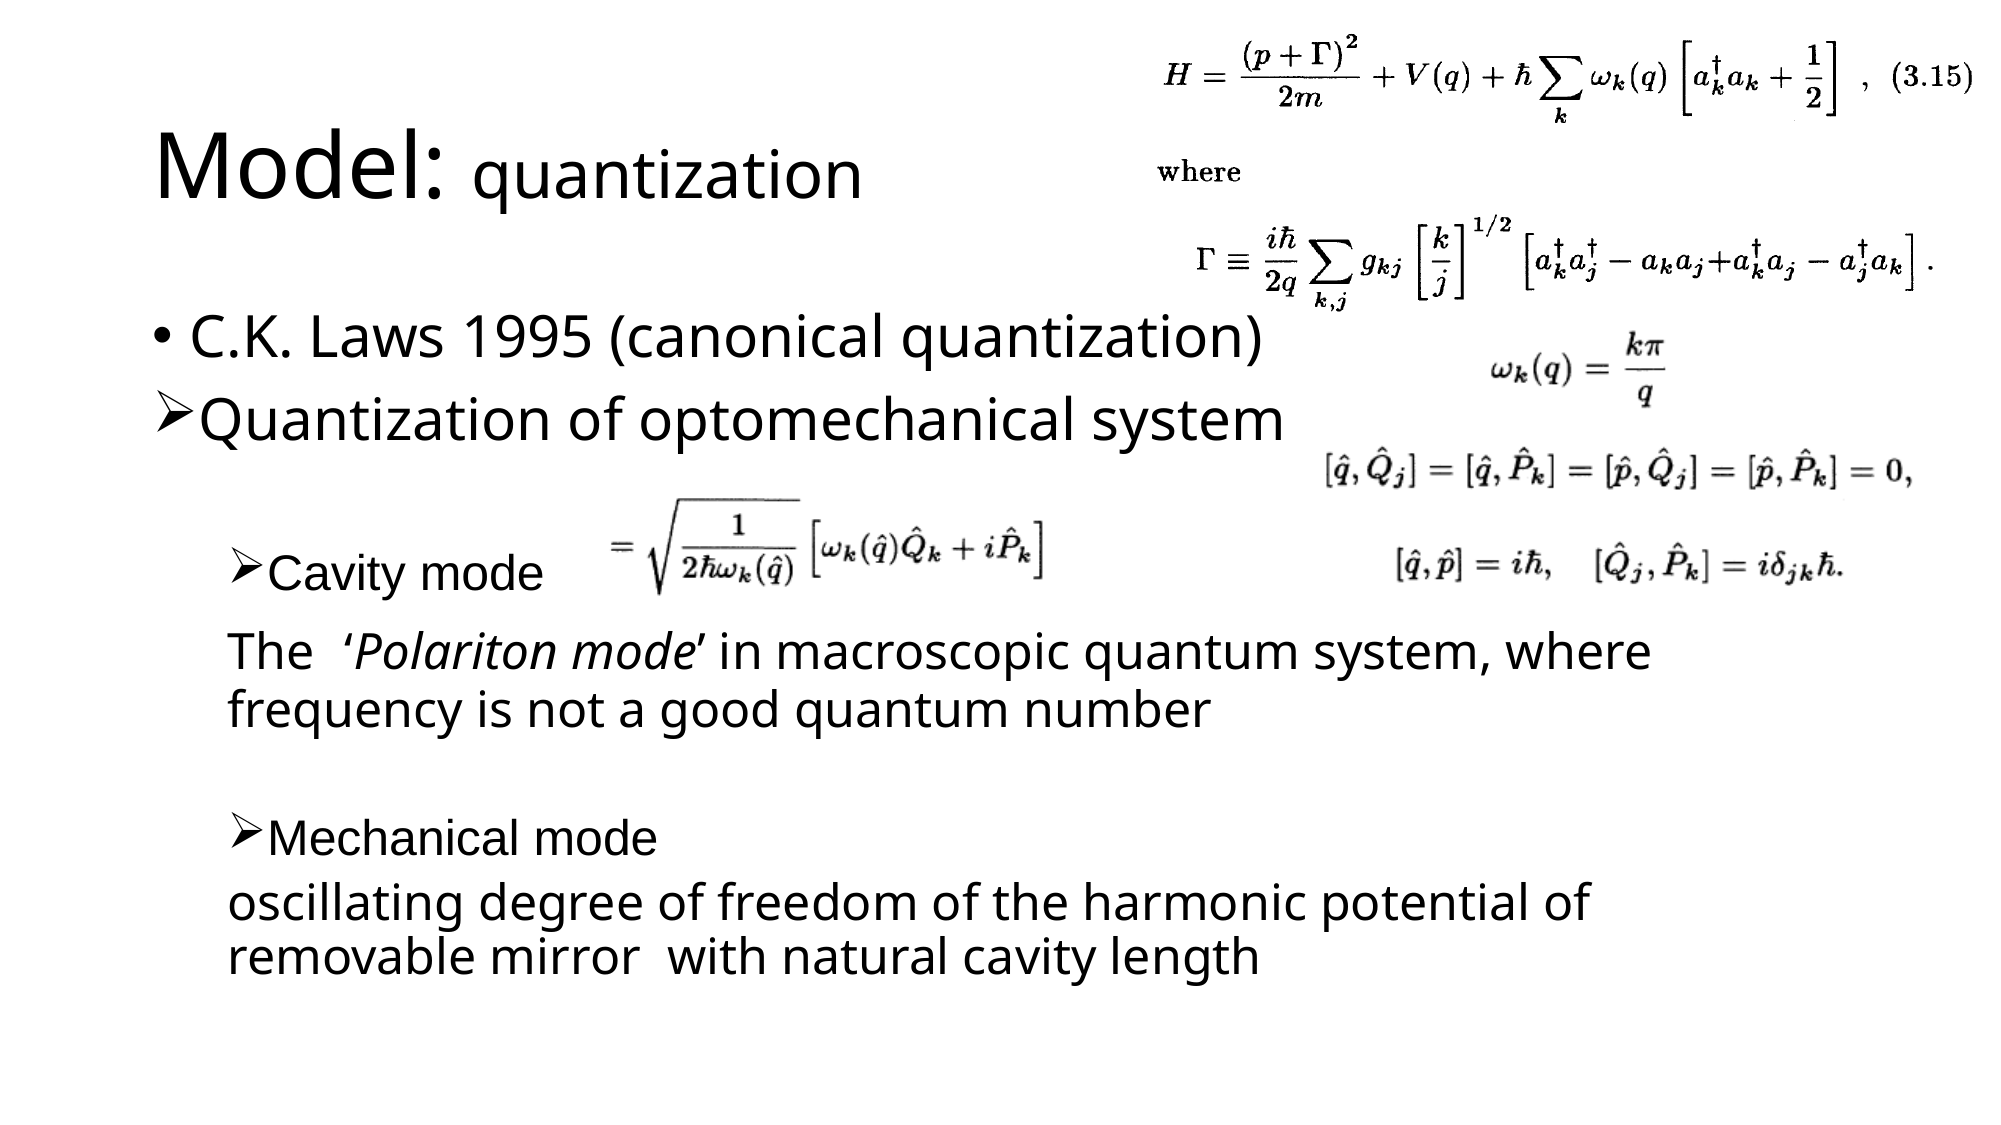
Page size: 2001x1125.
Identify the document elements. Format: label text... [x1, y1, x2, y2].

picture [1146, 10, 2000, 413]
title Model: quantization [137, 59, 1146, 278]
picture [604, 488, 1053, 602]
picture [1319, 441, 1920, 592]
